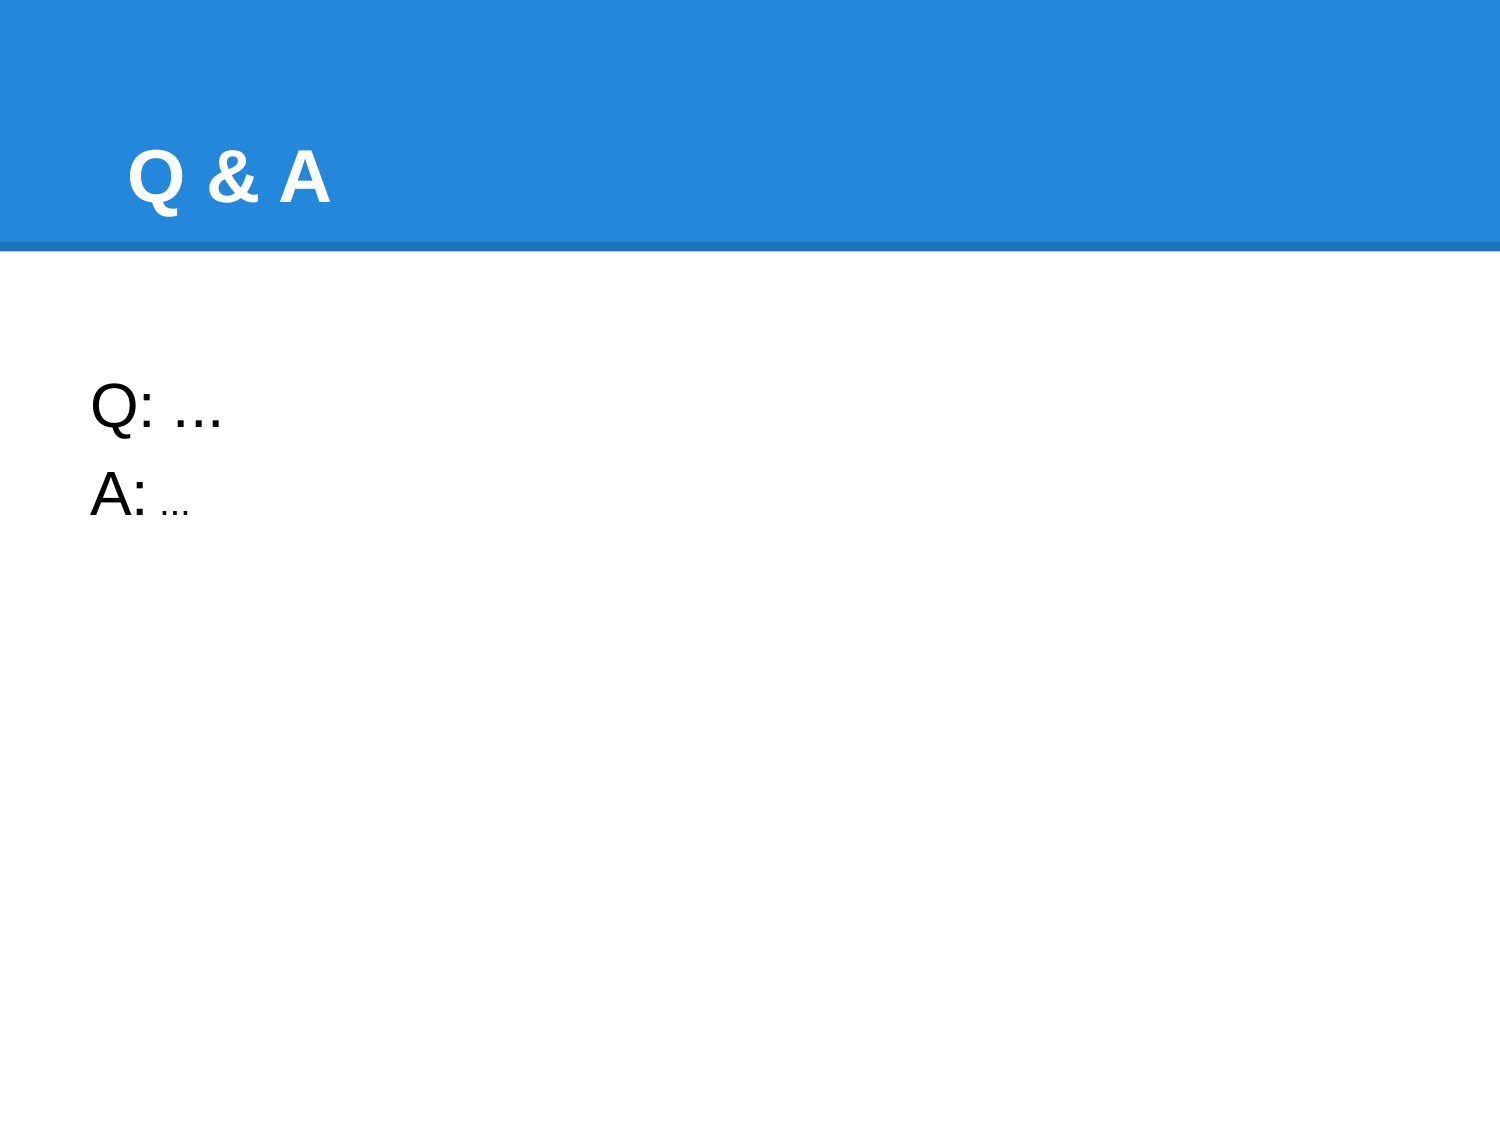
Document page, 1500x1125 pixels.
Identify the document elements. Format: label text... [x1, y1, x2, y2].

list Q: ... A: ... [75, 262, 1425, 931]
title Q & A [75, 14, 1425, 233]
